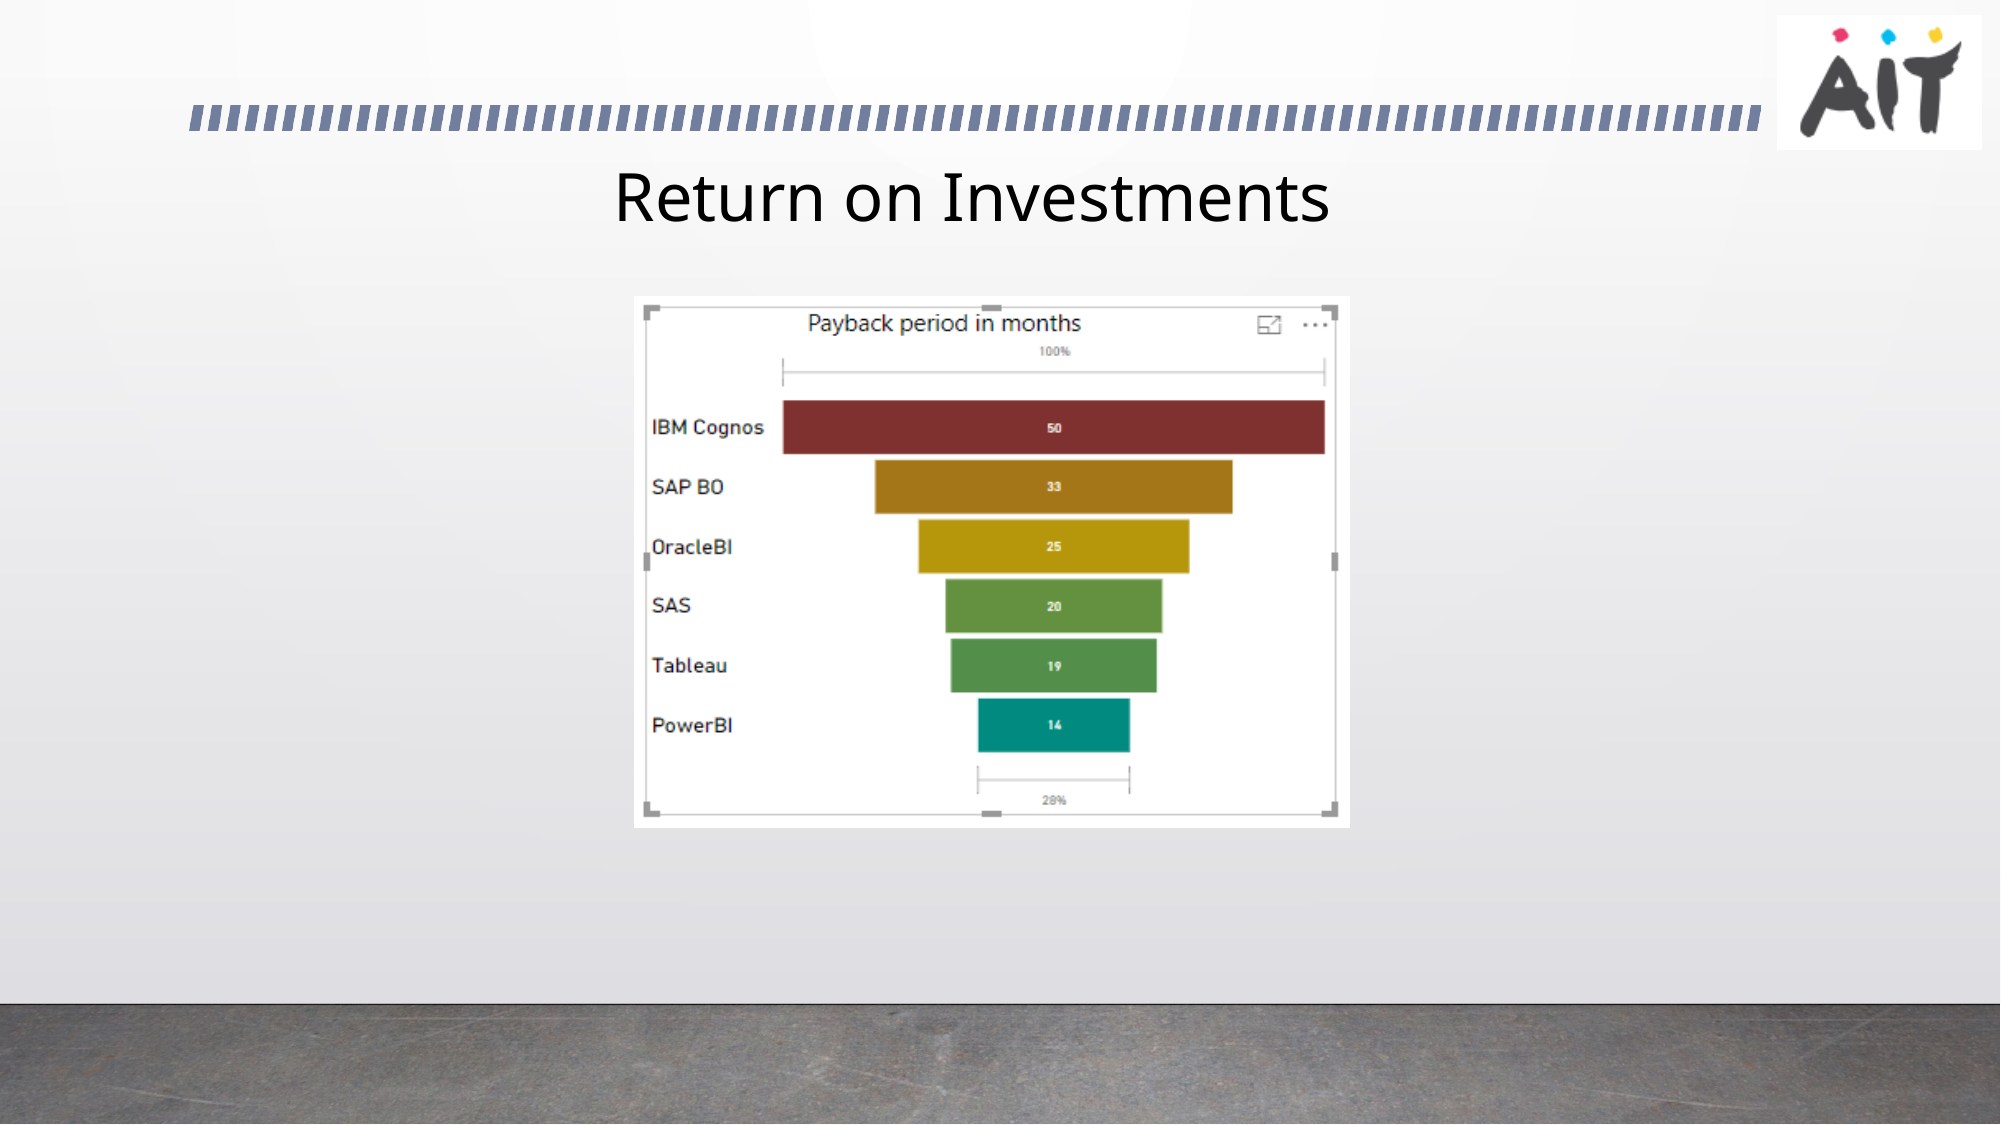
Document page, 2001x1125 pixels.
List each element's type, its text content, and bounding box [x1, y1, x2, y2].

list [633, 295, 1351, 828]
picture [1777, 15, 1982, 150]
title Return on Investments [185, 156, 1761, 329]
picture [0, 1004, 2000, 1124]
